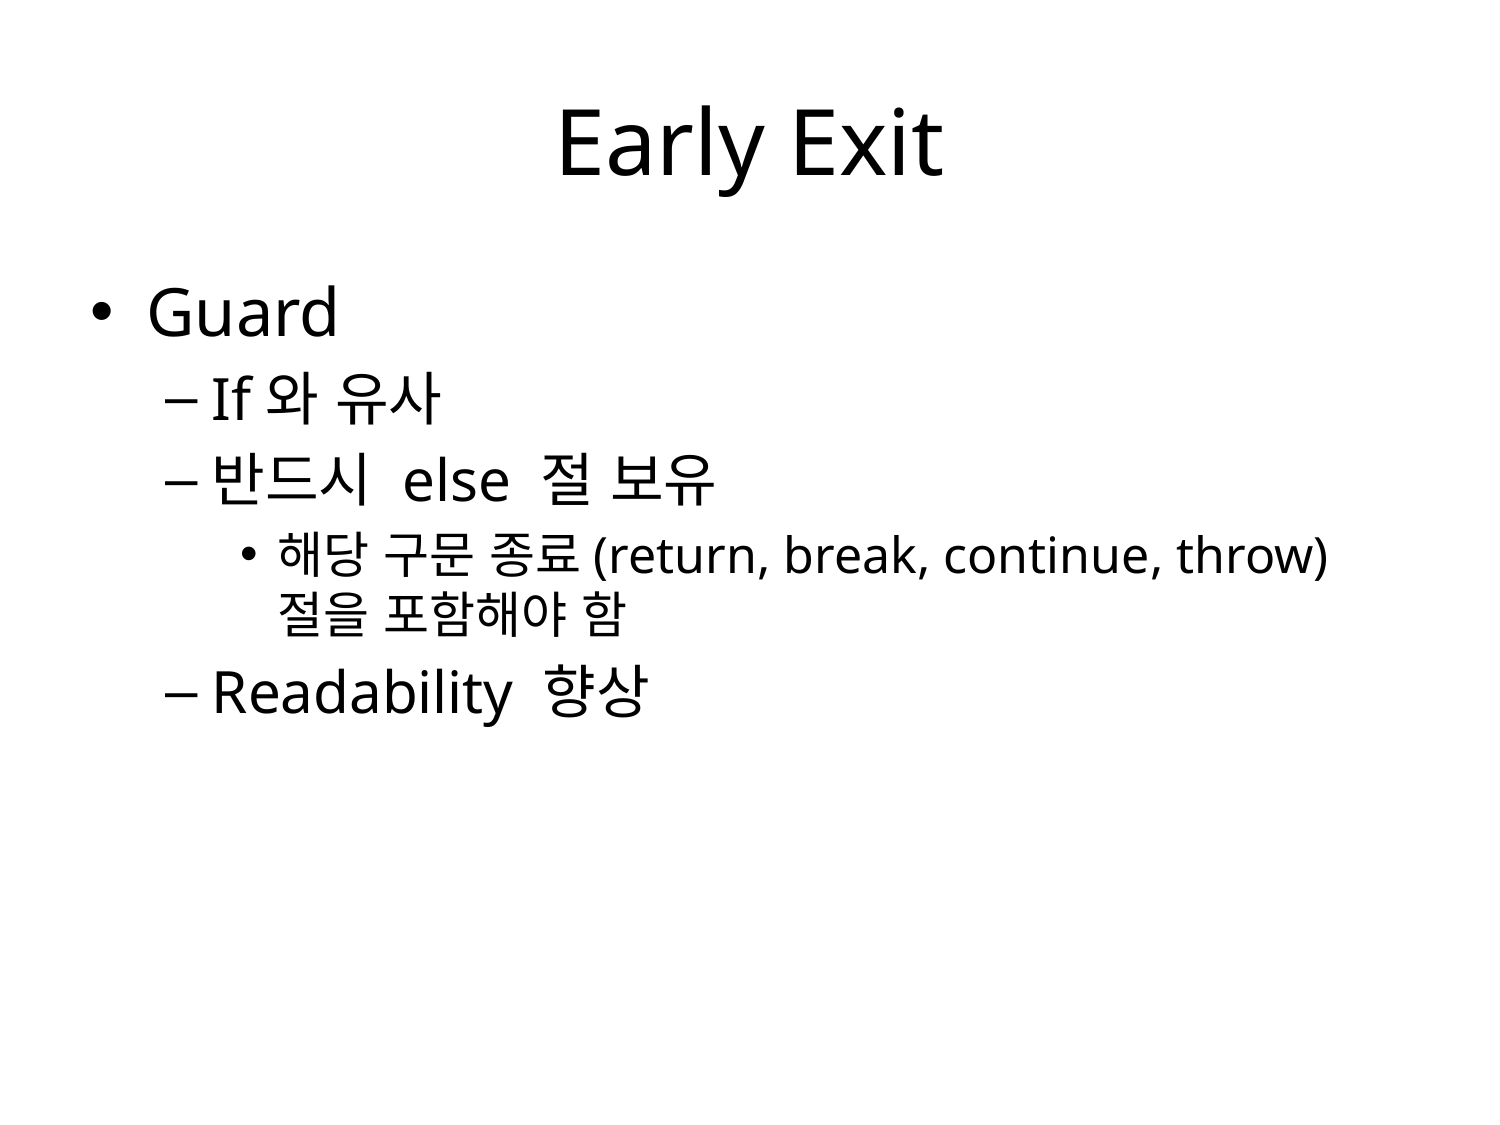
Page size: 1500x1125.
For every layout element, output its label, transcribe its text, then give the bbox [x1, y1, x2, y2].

title Early Exit [75, 45, 1425, 233]
list Guard If와 유사 반드시 else 절 보유 해당 구문 종료(return, break, continue, throw)절을 포함해야 함 Readability 향상 [75, 262, 1425, 1005]
